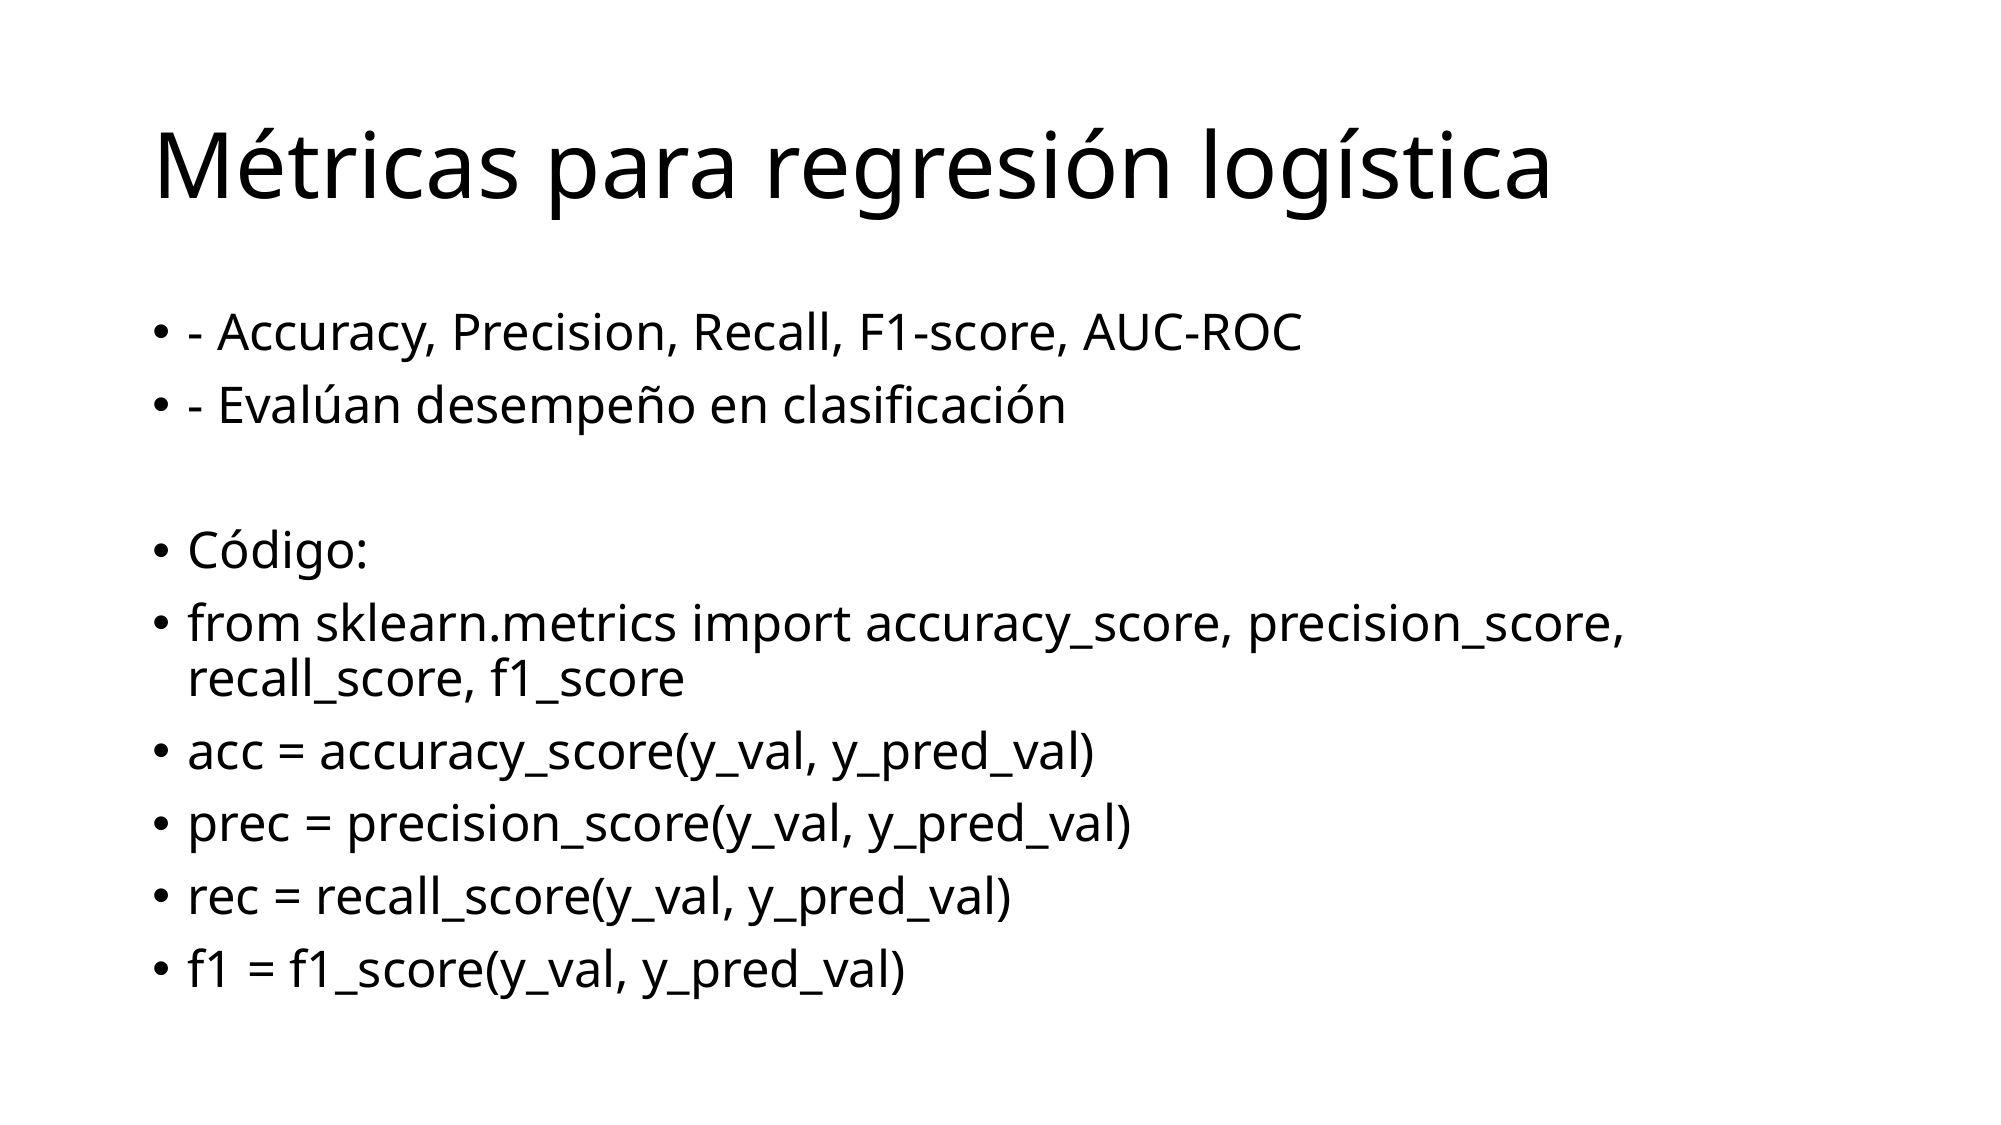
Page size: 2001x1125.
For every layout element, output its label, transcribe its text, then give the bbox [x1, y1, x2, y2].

title Métricas para regresión logística [137, 59, 1863, 278]
list - Accuracy, Precision, Recall, F1-score, AUC-ROC - Evalúan desempeño en clasificación Código: from sklearn.metrics import accuracy_score, precision_score, recall_score, f1_score acc = accuracy_score(y_val, y_pred_val) prec = precision_score(y_val, y_pred_val) rec = recall_score(y_val, y_pred_val) f1 = f1_score(y_val, y_pred_val) [137, 299, 1863, 1014]
